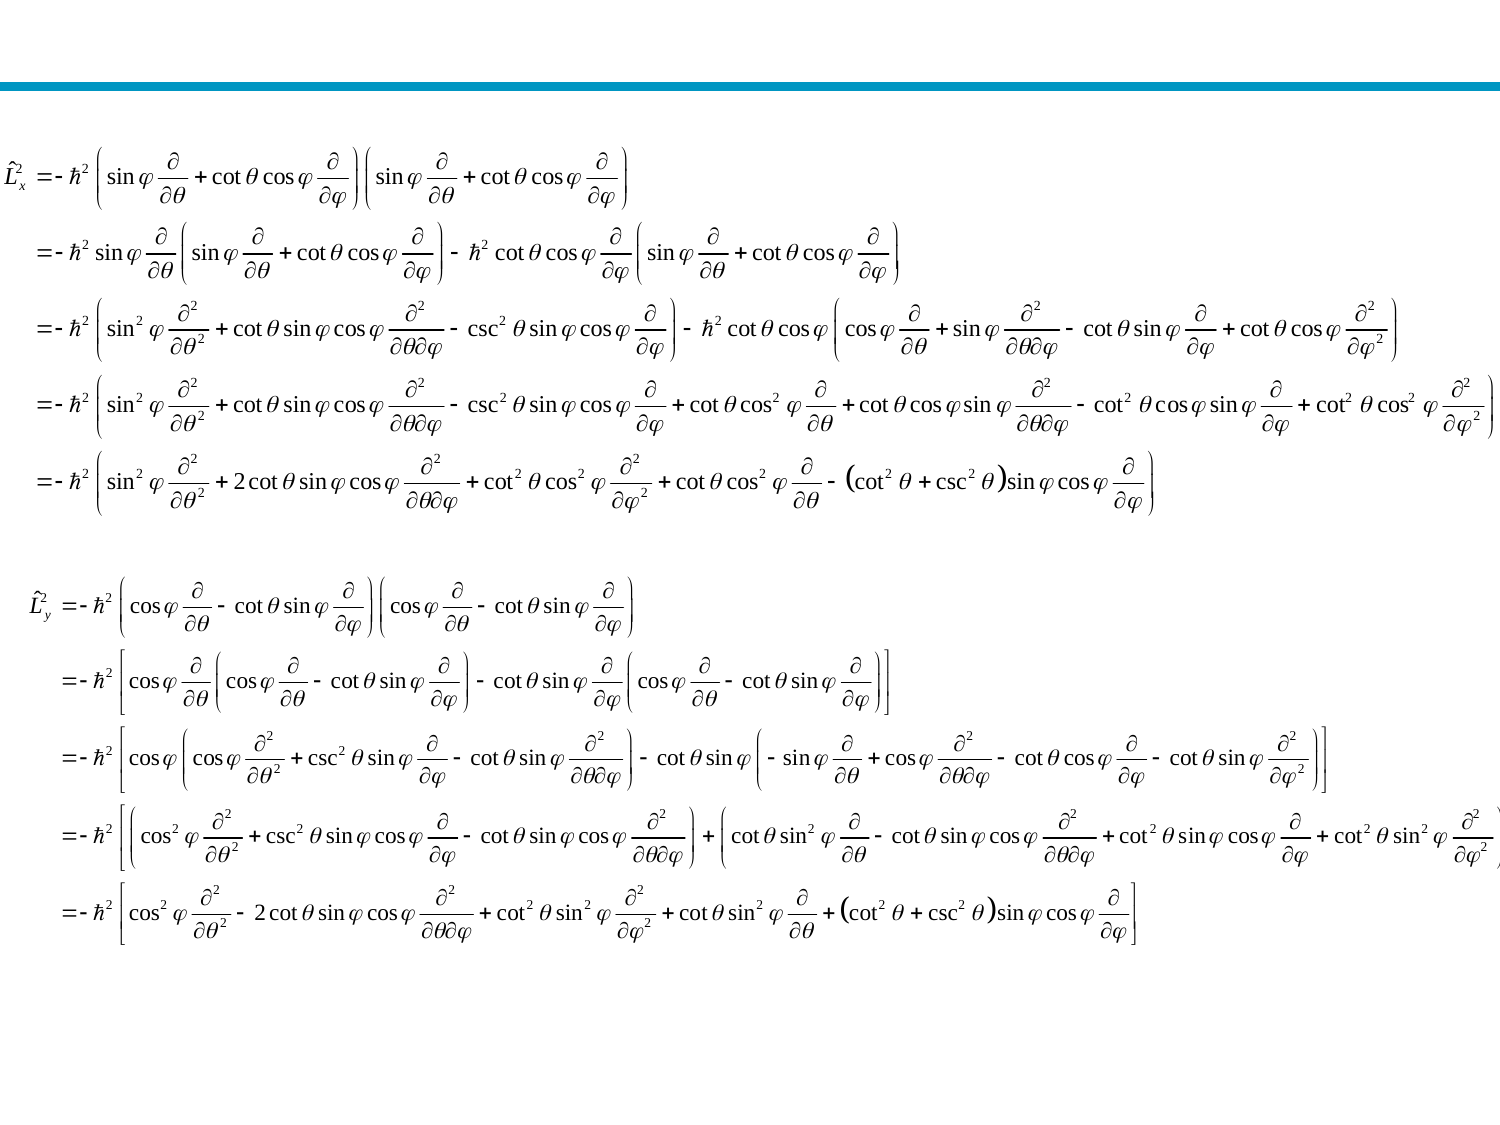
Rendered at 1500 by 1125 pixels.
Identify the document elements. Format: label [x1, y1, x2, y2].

text_box [0, 140, 1500, 522]
text_box [25, 570, 1500, 951]
